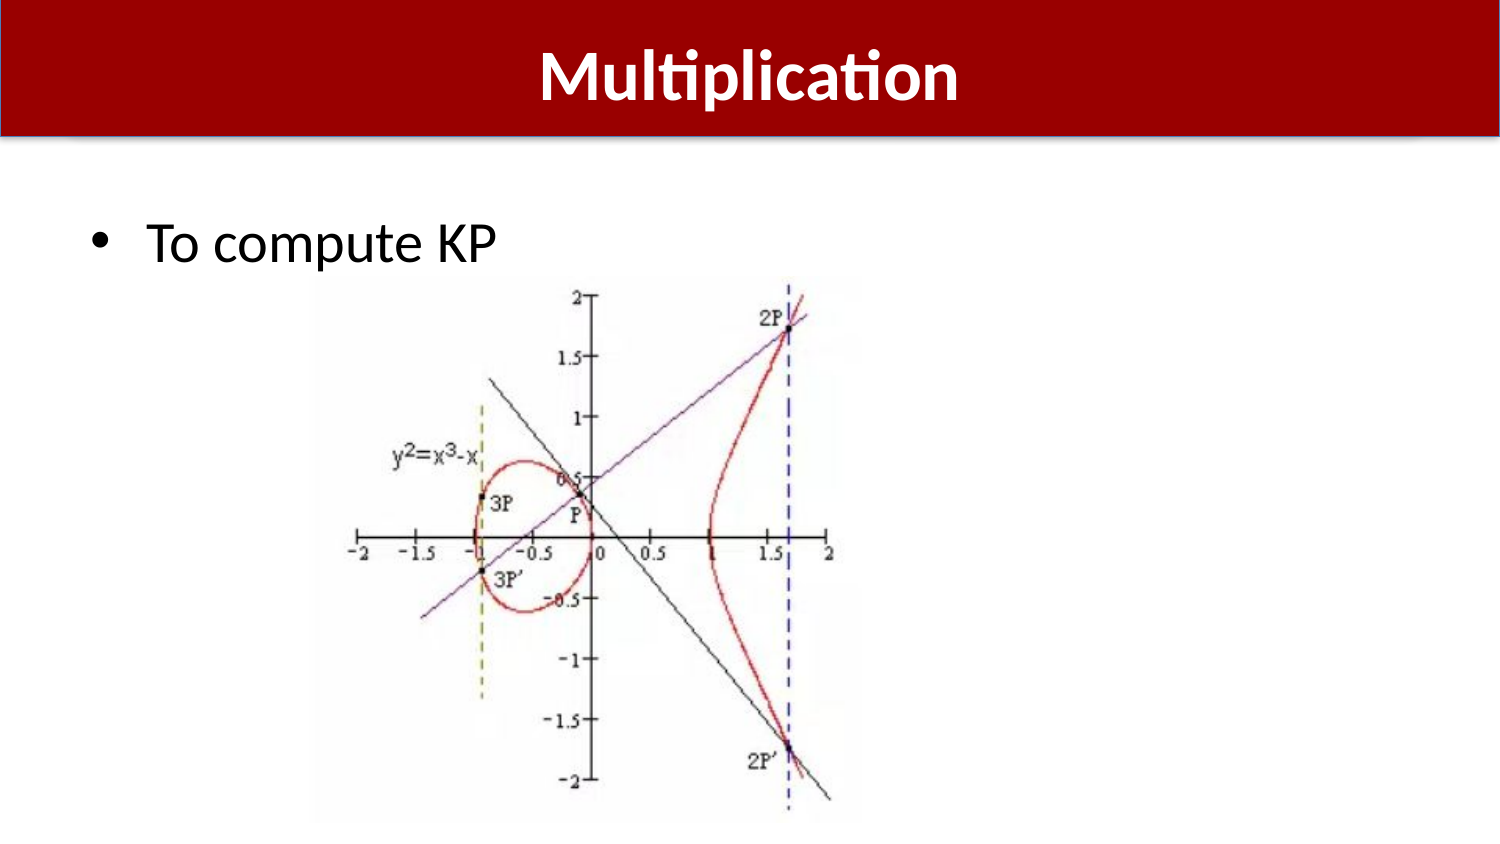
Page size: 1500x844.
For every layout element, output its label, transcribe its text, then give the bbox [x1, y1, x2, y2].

title Multiplication [75, 20, 1425, 123]
picture [93, 275, 1048, 824]
list To compute KP [74, 196, 1426, 824]
